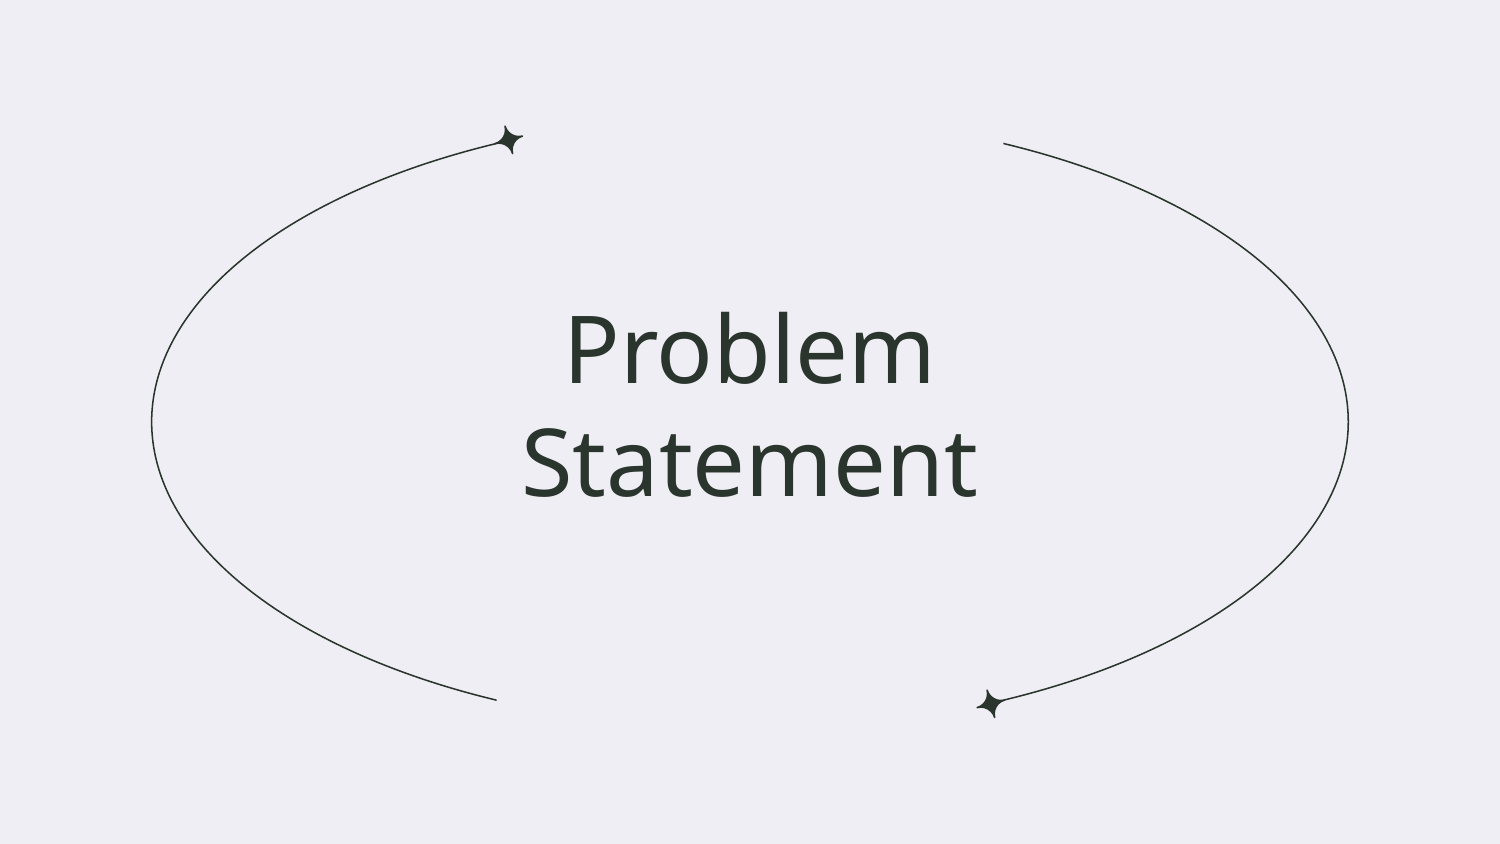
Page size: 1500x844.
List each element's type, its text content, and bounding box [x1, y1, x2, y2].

text_box [495, 126, 523, 154]
text_box [977, 690, 1005, 718]
title Problem Statement [377, 274, 1123, 413]
